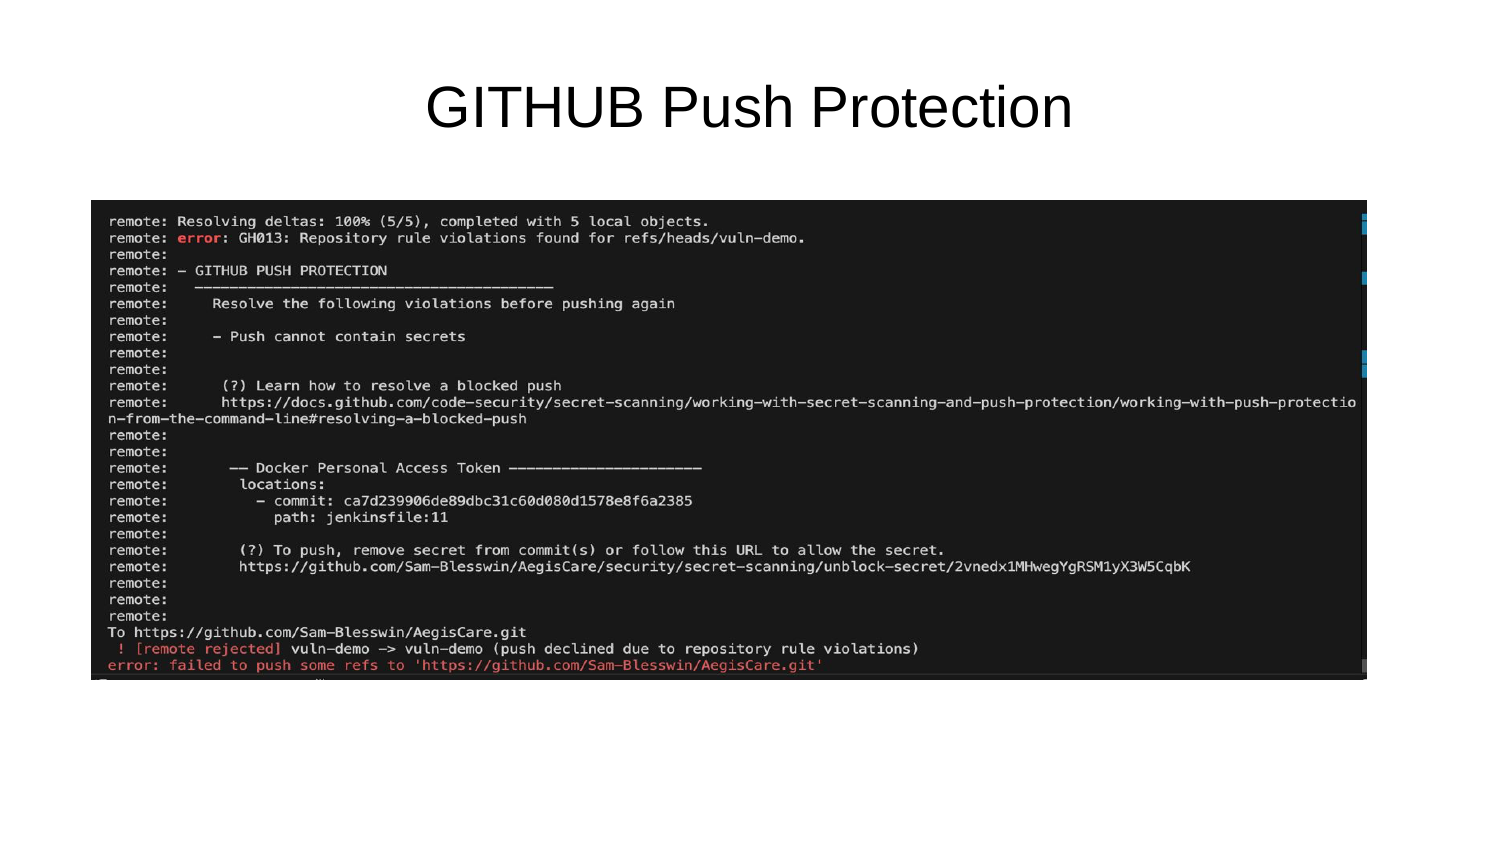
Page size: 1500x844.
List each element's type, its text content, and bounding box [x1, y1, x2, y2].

picture [91, 200, 1367, 681]
title GITHUB Push Protection [75, 33, 1425, 175]
